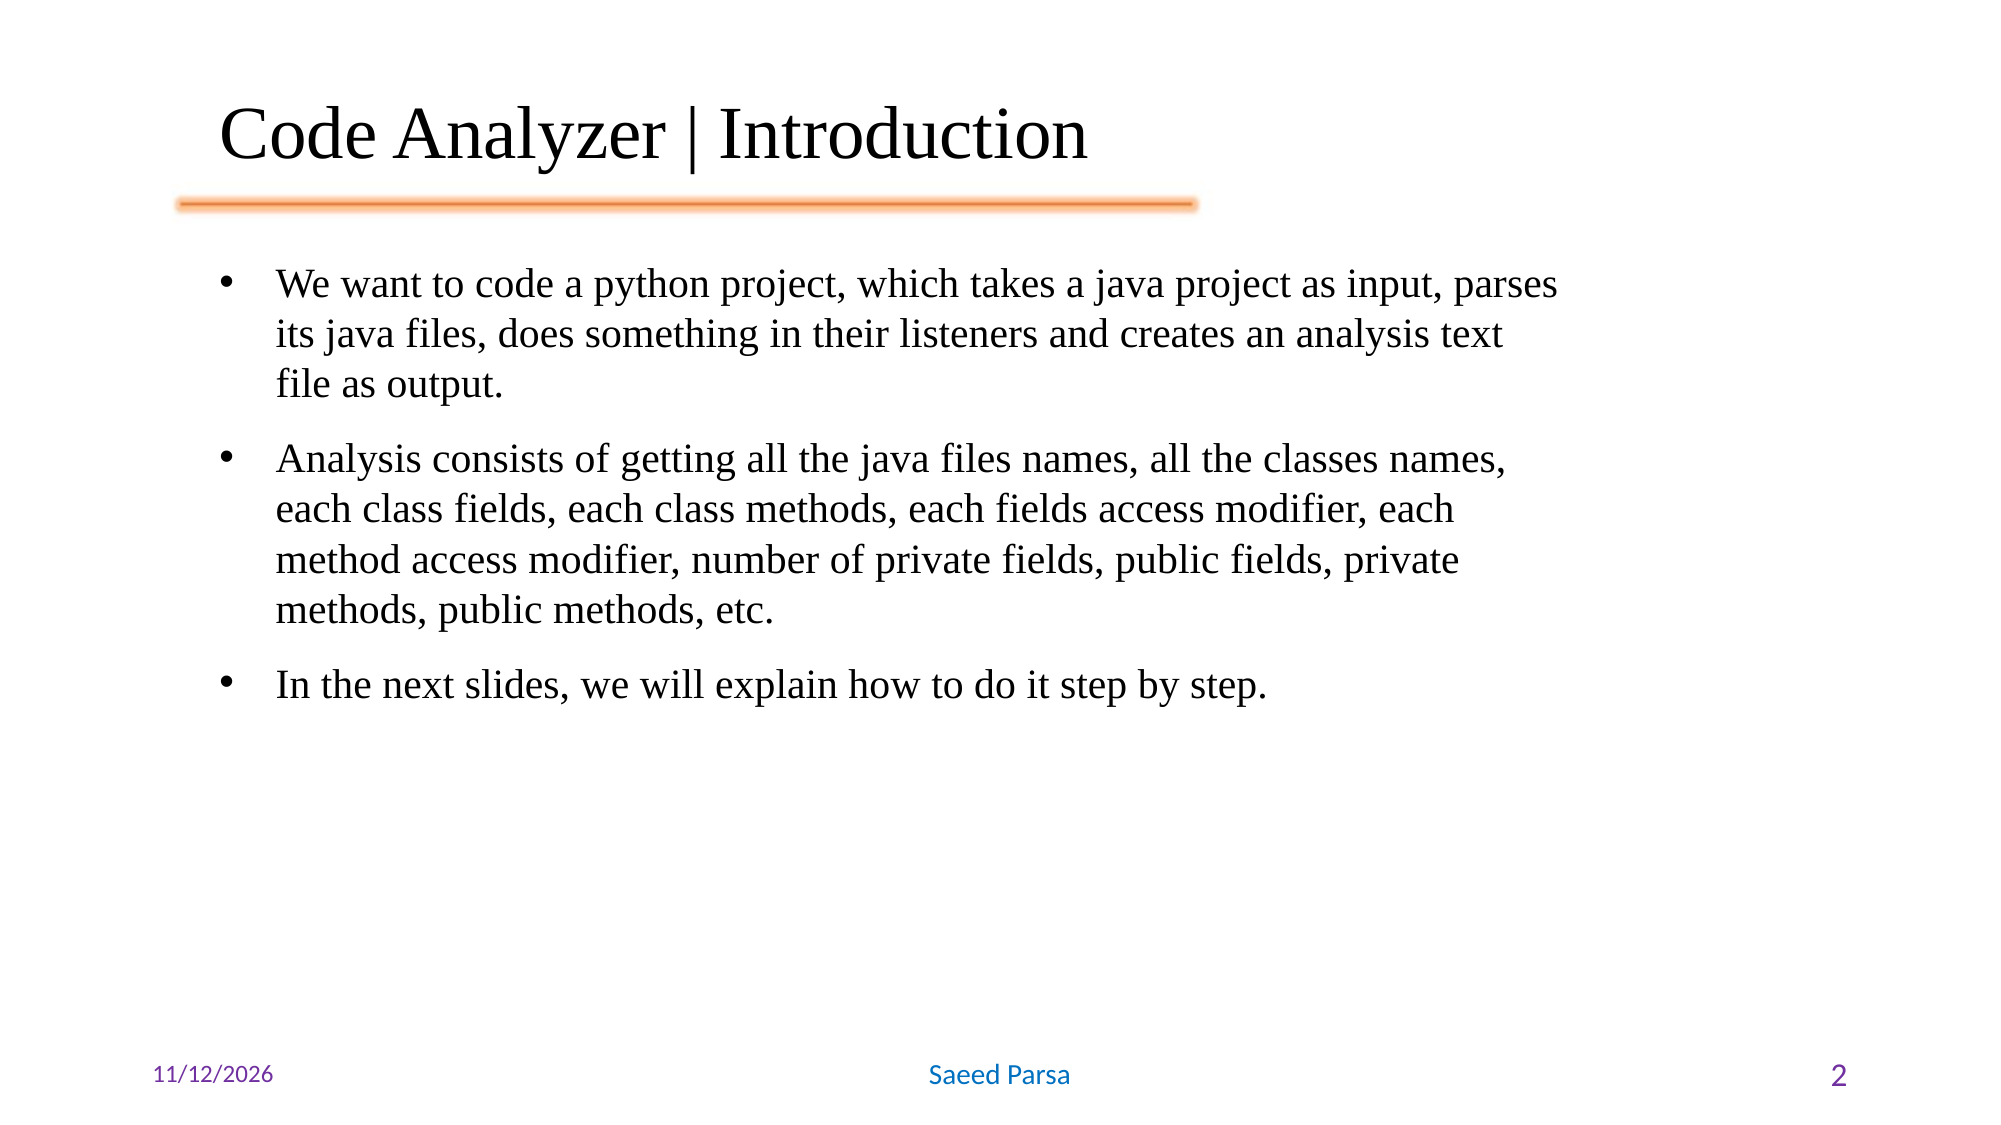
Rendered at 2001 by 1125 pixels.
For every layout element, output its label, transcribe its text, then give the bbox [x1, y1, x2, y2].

picture [152, 181, 1213, 237]
slide_number 2 [1412, 1042, 1863, 1103]
subtitle We want to code a python project, which takes a java project as input, parses its java files, does something in their listeners and creates an analysis text file as output. Analysis consists of getting all the java files names, all the classes names, each class fields, each class methods, each fields access modifier, each method access modifier, number of private fields, public fields, private methods, public methods, etc. In the next slides, we will explain how to do it step by step. [204, 248, 1575, 1047]
title Code Analyzer | Introduction [204, 86, 1233, 182]
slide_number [137, 1042, 588, 1103]
footer Saeed Parsa [662, 1042, 1338, 1103]
